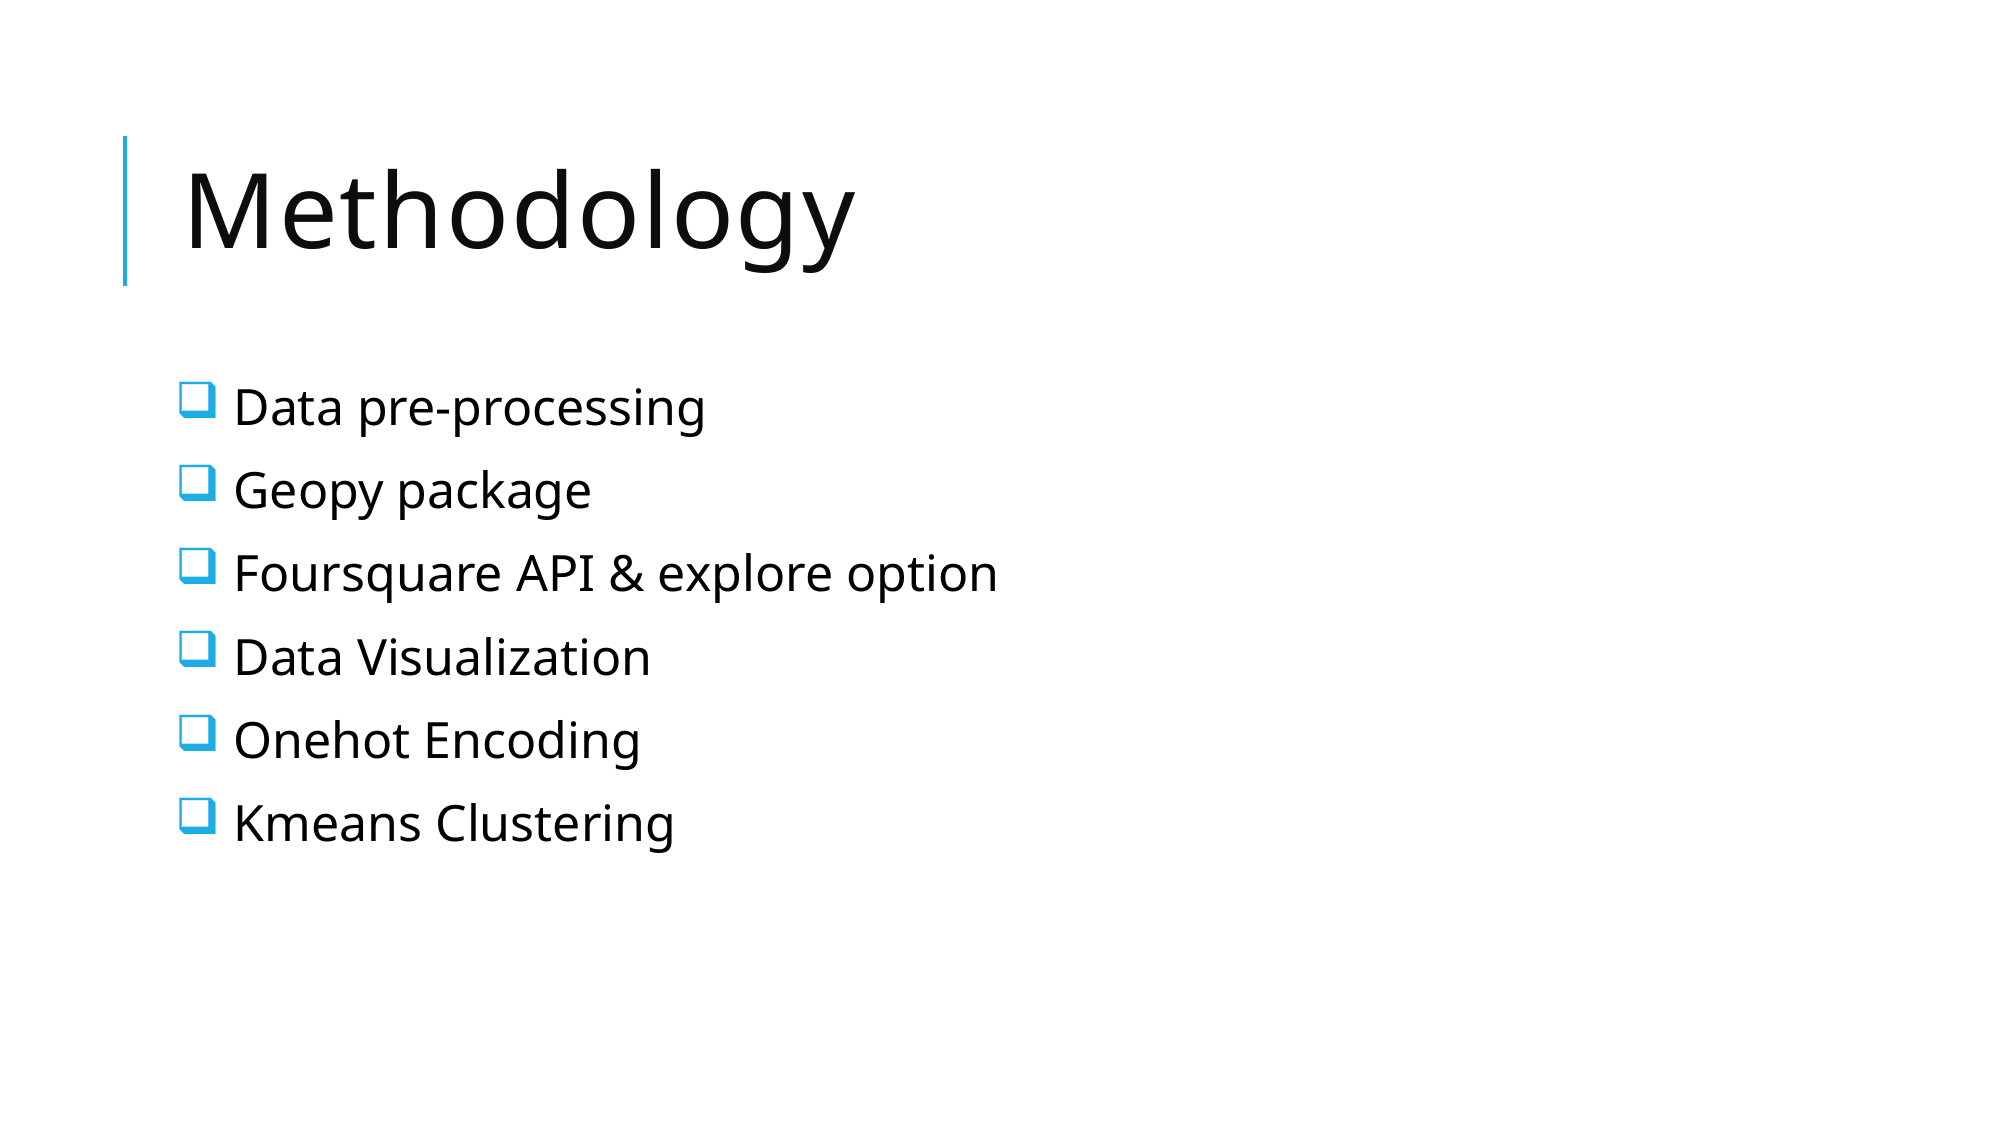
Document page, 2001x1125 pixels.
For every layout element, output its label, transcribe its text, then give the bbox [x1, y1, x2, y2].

list Data pre-processing Geopy package Foursquare API & explore option Data Visualization Onehot Encoding Kmeans Clustering [168, 375, 1763, 1035]
title Methodology [168, 96, 1763, 342]
